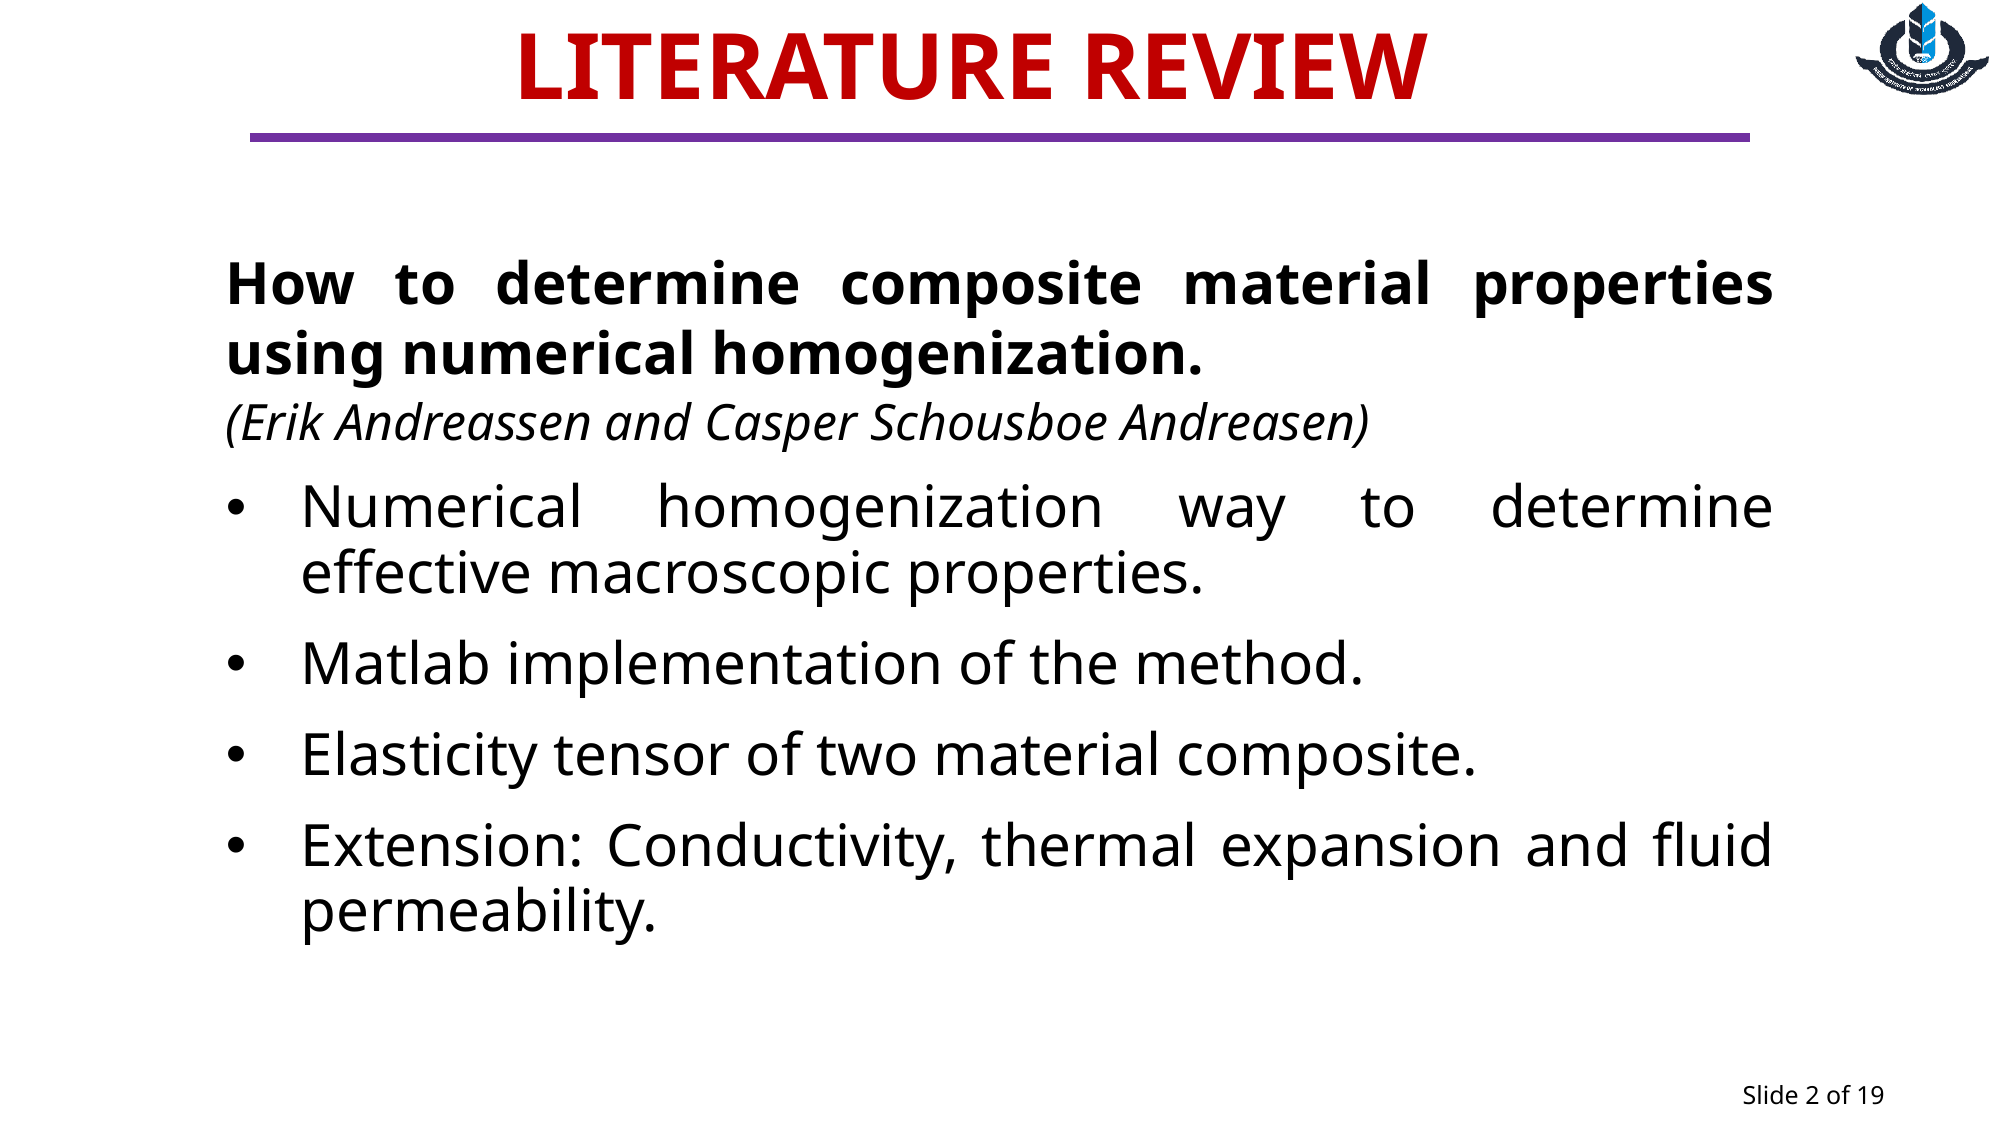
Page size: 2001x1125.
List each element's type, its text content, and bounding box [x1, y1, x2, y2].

picture [1900, 2, 1989, 95]
text_box LITERATURE REVIEW [43, 0, 1900, 125]
slide_number Slide 2 of 19 [1433, 1065, 1900, 1125]
text_box How to determine composite material properties using numerical homogenization. (Erik Andreassen and Casper Schousboe Andreasen) Numerical homogenization way to determine effective macroscopic properties. Matlab implementation of the method. Elasticity tensor of two material composite. Extension: Conductivity, thermal expansion and fluid permeability. [210, 238, 1790, 953]
